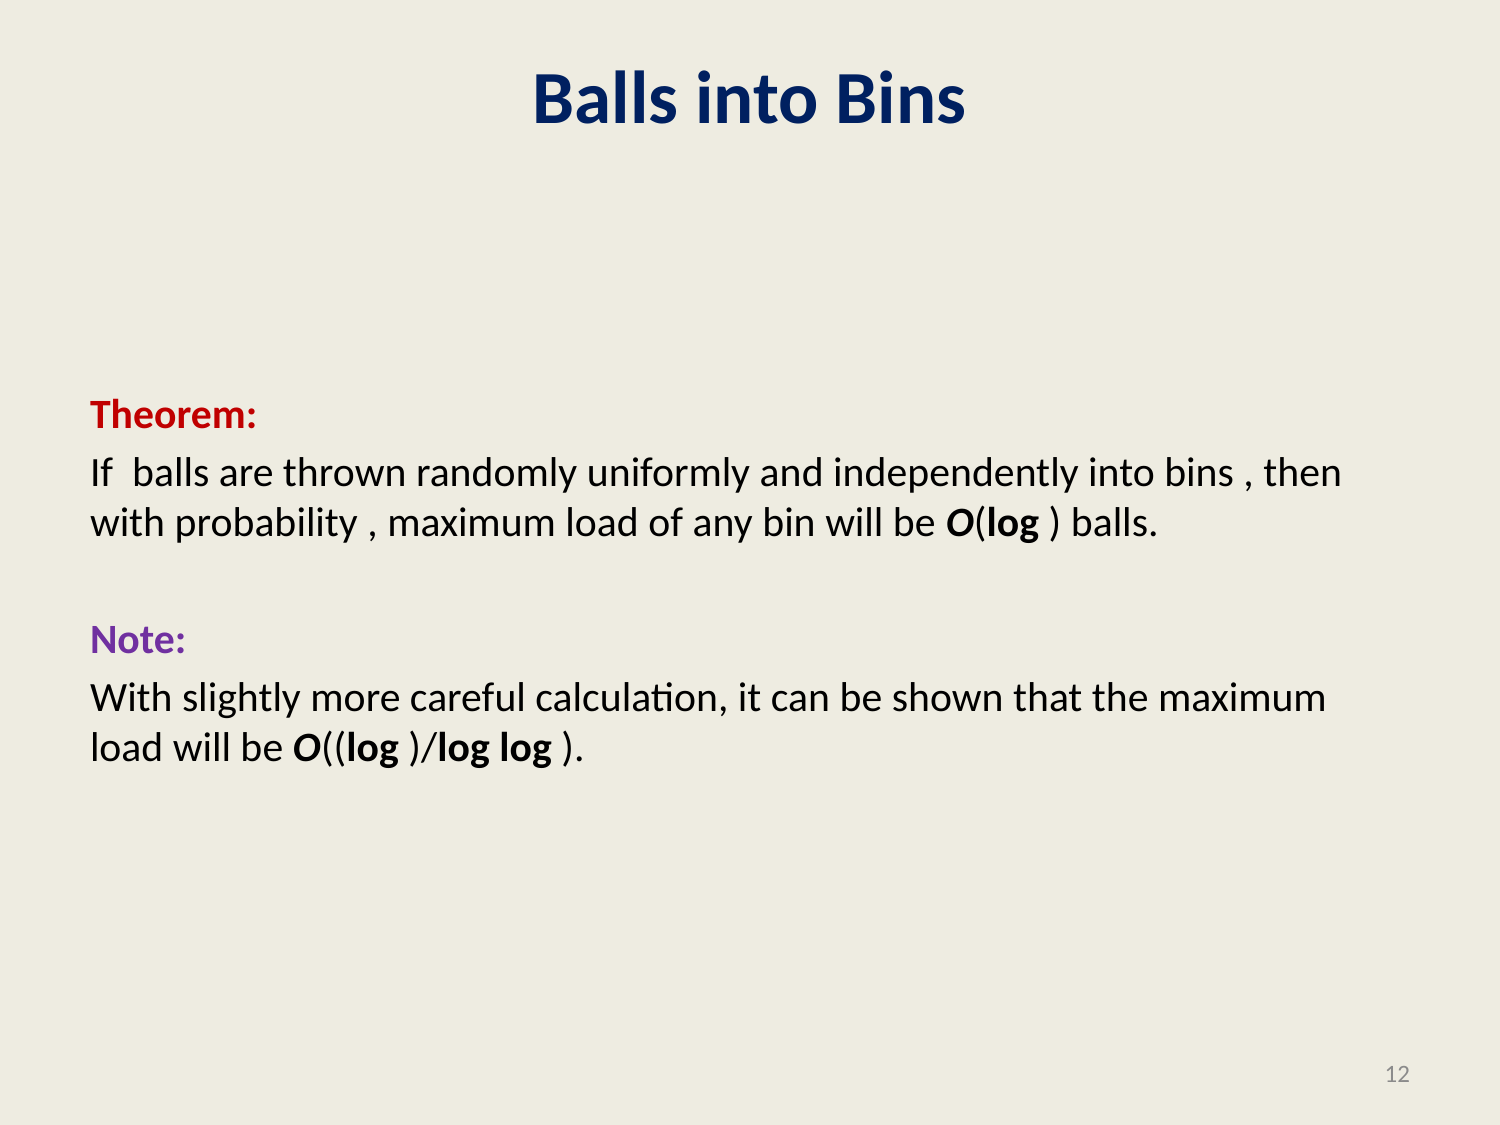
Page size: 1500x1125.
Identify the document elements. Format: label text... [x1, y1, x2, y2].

title Balls into Bins [75, 45, 1425, 233]
slide_number 12 [1074, 1042, 1425, 1103]
